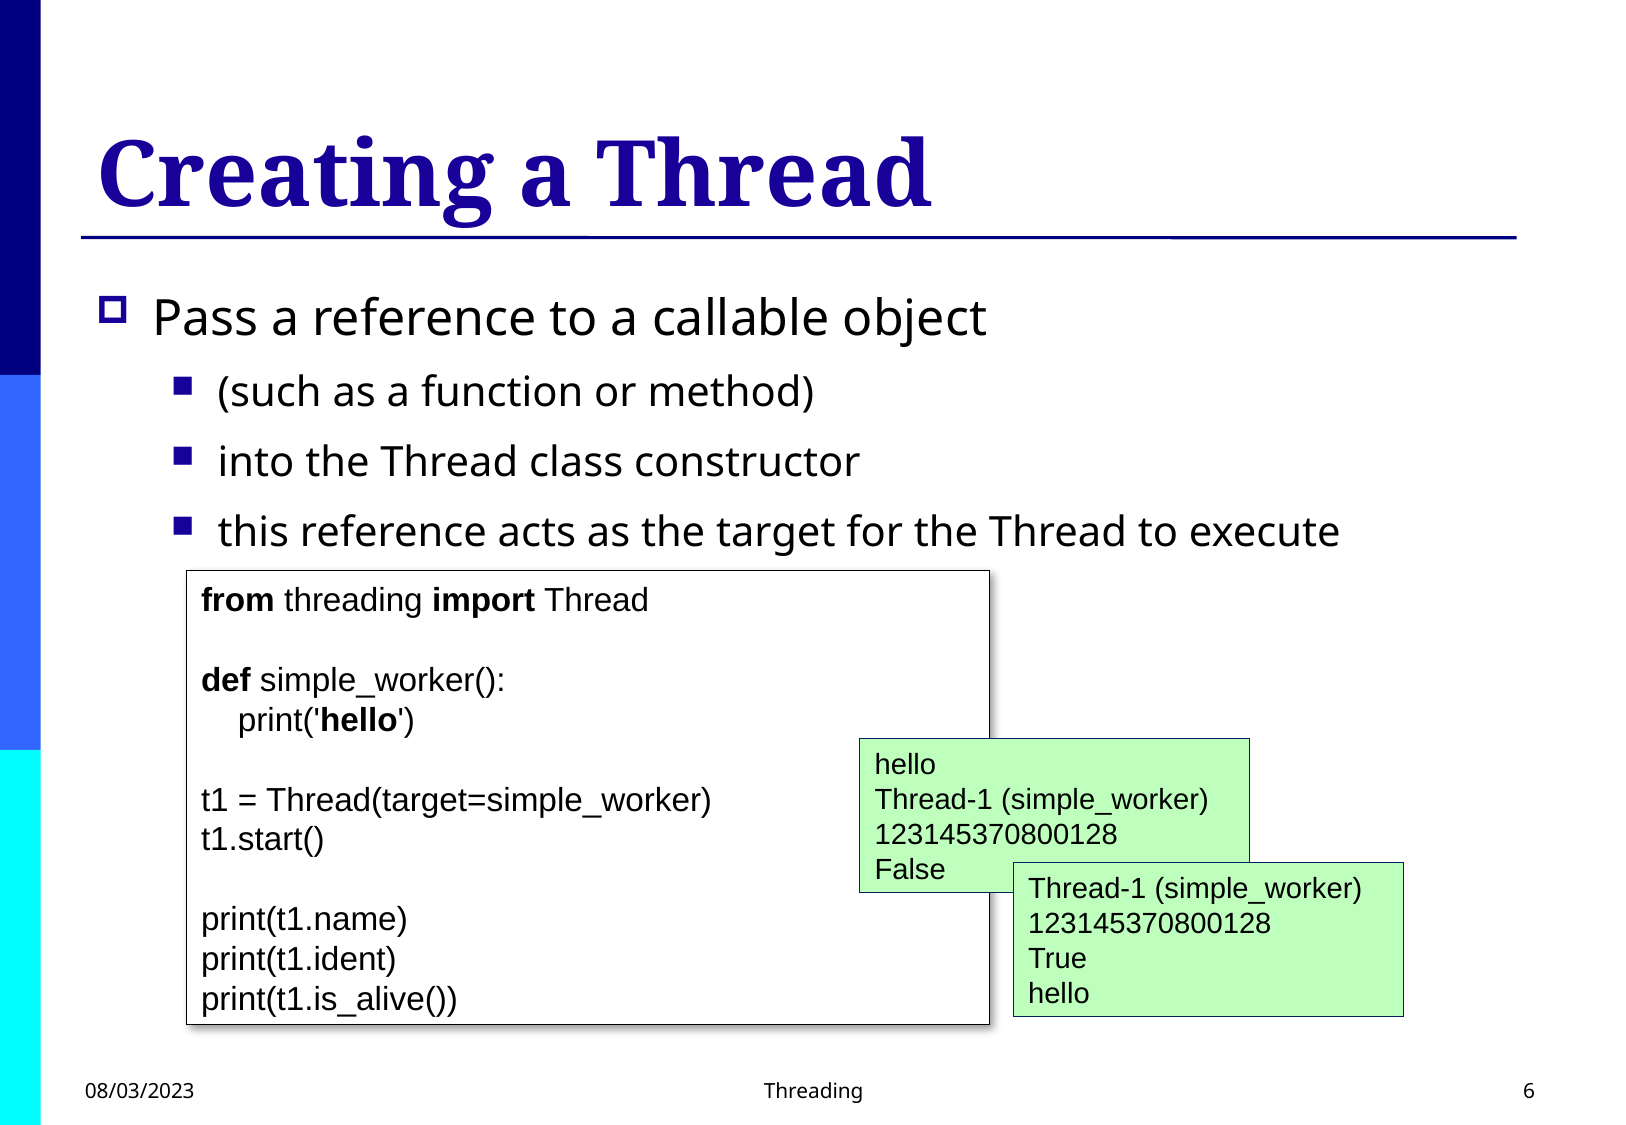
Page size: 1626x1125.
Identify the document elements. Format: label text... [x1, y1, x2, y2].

text_box hello Thread-1 (simple_worker) 123145370800128 False [859, 738, 1250, 893]
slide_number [70, 1070, 450, 1125]
list Pass a reference to a callable object (such as a function or method) into the Thread class constructor this reference acts as the target for the Thread to execute [81, 262, 1544, 598]
slide_number 6 [1170, 1070, 1550, 1125]
text_box from threading import Thread def simple_worker(): print('hello') t1 = Thread(target=simple_worker) t1.start() print(t1.name) print(t1.ident) print(t1.is_alive()) [186, 570, 990, 1025]
title Creating a Thread [81, 45, 1544, 233]
text_box Thread-1 (simple_worker) 123145370800128 True hello [1013, 862, 1404, 1017]
footer Threading [556, 1070, 1071, 1125]
